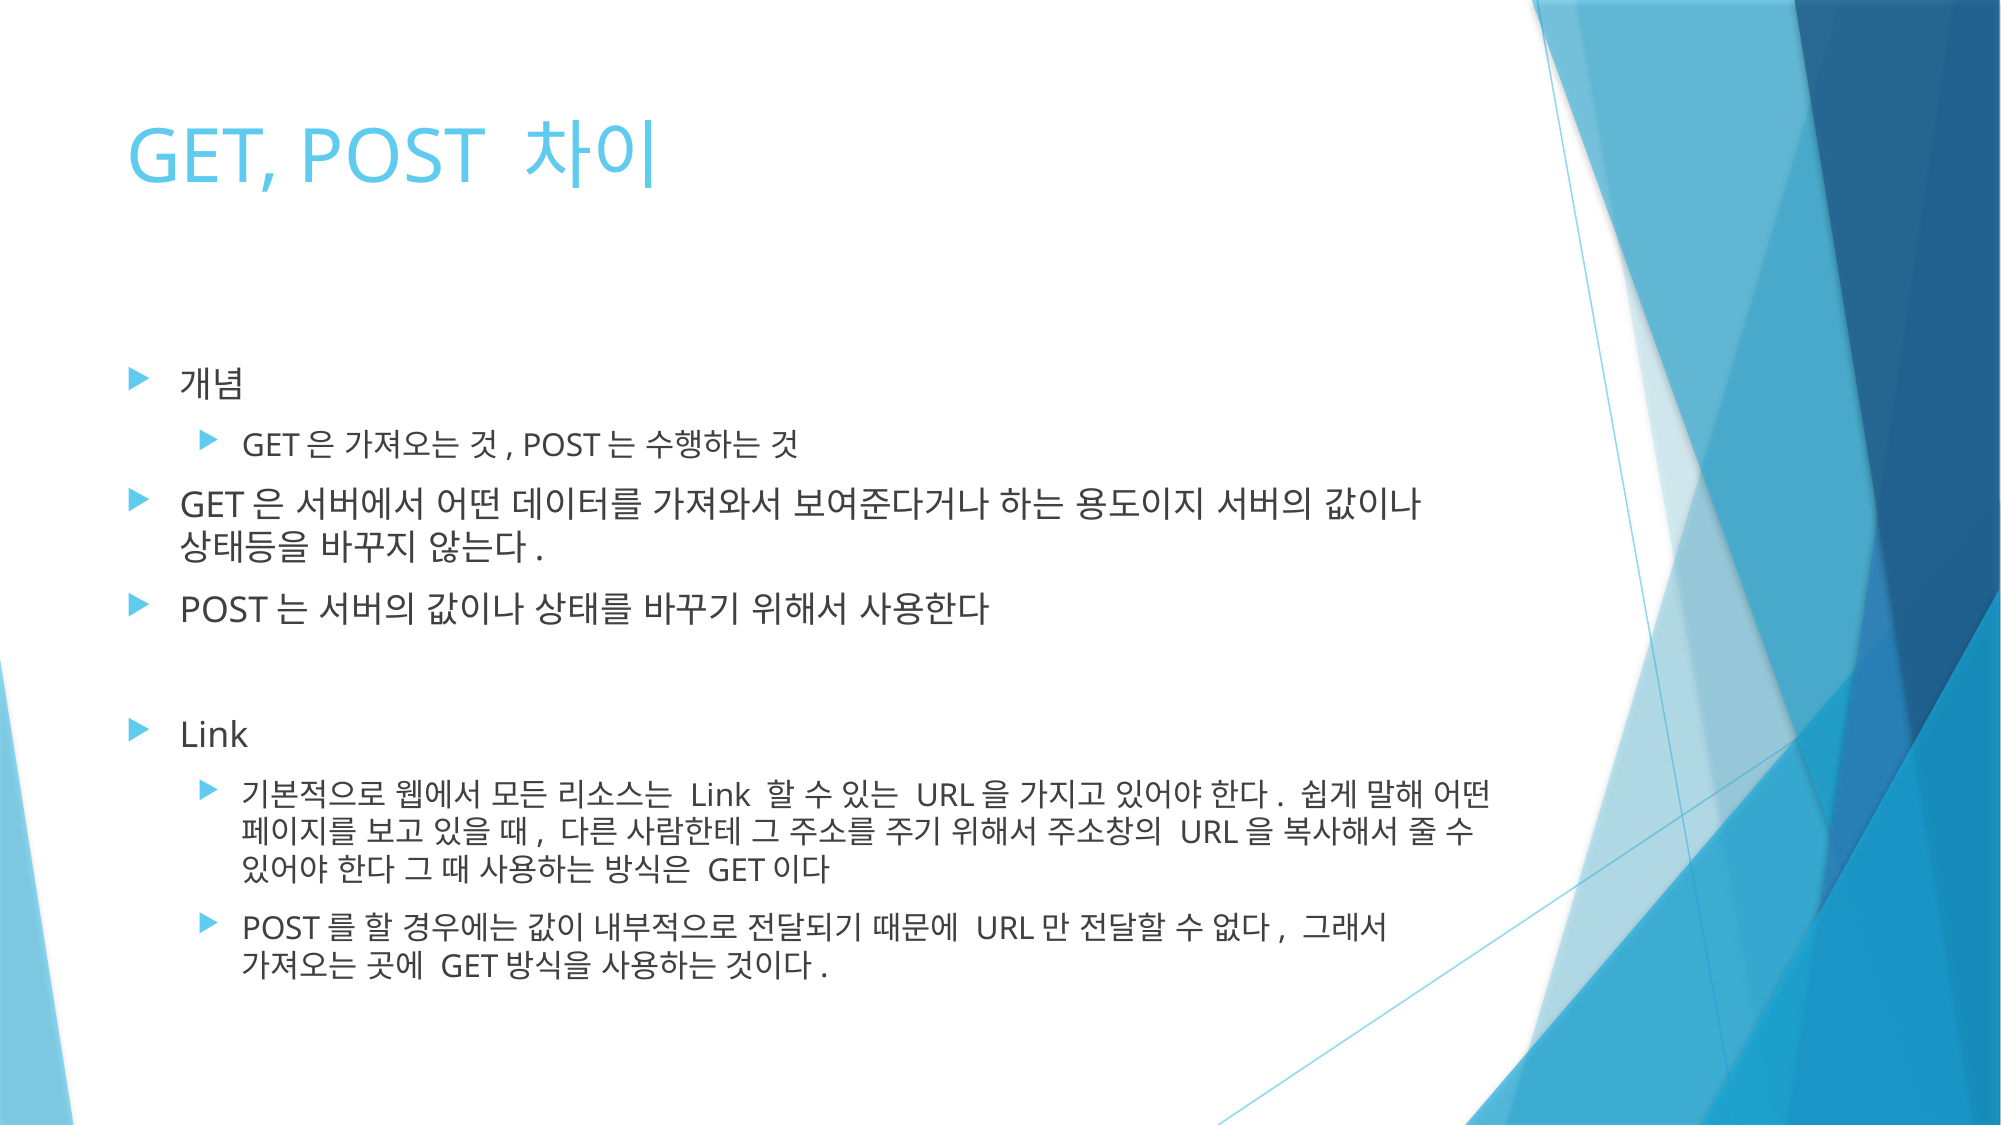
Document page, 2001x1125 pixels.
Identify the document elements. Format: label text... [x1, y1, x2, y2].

list 개념 GET은 가져오는 것, POST는 수행하는 것 GET은 서버에서 어떤 데이터를 가져와서 보여준다거나 하는 용도이지 서버의 값이나 상태등을 바꾸지 않는다. POST는 서버의 값이나 상태를 바꾸기 위해서 사용한다 Link 기본적으로 웹에서 모든 리소스는 Link 할 수 있는 URL을 가지고 있어야 한다. 쉽게 말해 어떤 페이지를 보고 있을 때, 다른 사람한테 그 주소를 주기 위해서 주소창의 URL을 복사해서 줄 수 있어야 한다 그 때 사용하는 방식은 GET이다 POST를 할 경우에는 값이 내부적으로 전달되기 때문에 URL만 전달할 수 없다, 그래서 가져오는 곳에 GET방식을 사용하는 것이다. [111, 354, 1522, 992]
title GET, POST 차이 [111, 99, 1522, 317]
